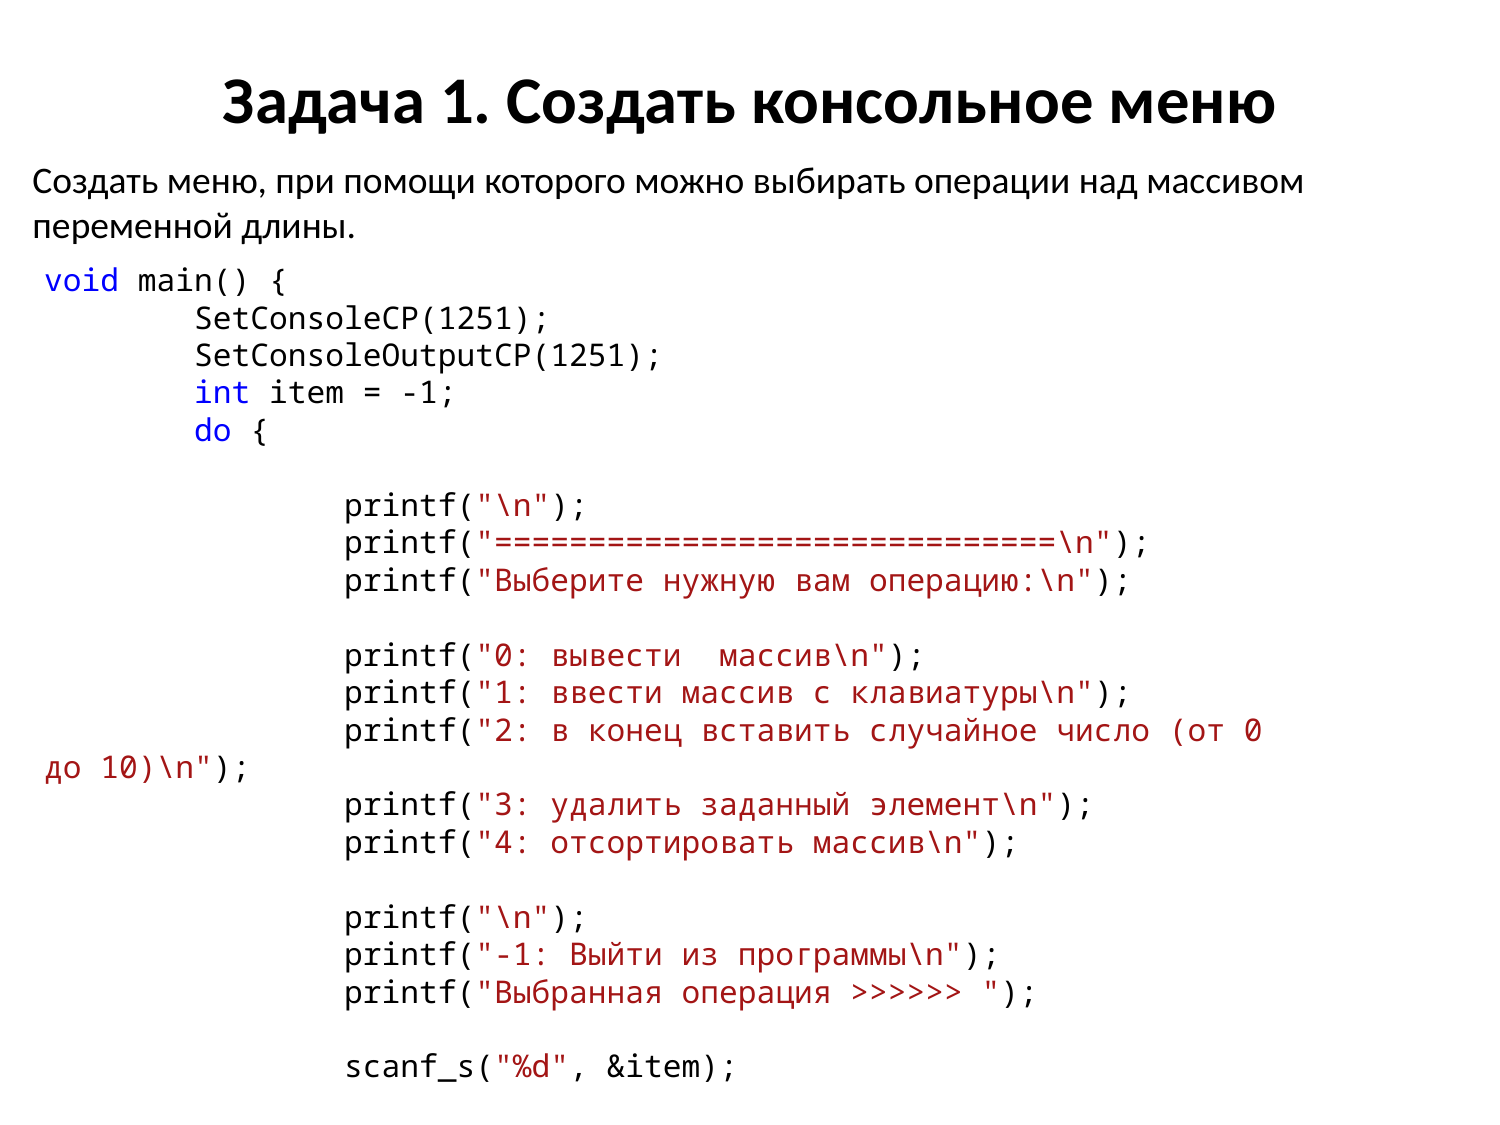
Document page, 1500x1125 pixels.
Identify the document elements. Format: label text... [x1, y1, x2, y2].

text_box void main() { SetConsoleCP(1251); SetConsoleOutputCP(1251); int item = -1; do { printf("\n"); printf("==============================\n"); printf("Выберите нужную вам операцию:\n"); printf("0: вывести массив\n"); printf("1: ввести массив с клавиатуры\n"); printf("2: в конец вставить случайное число (от 0 до 10)\n"); printf("3: удалить заданный элемент\n"); printf("4: отсортировать массив\n"); printf("\n"); printf("-1: Выйти из программы\n"); printf("Выбранная операция >>>>>> "); scanf_s("%d", &item); [29, 253, 1312, 1092]
title Задача 1. Создать консольное меню [75, 45, 1425, 148]
text_box Создать меню, при помощи которого можно выбирать операции над массивом переменной длины. [17, 148, 1483, 299]
